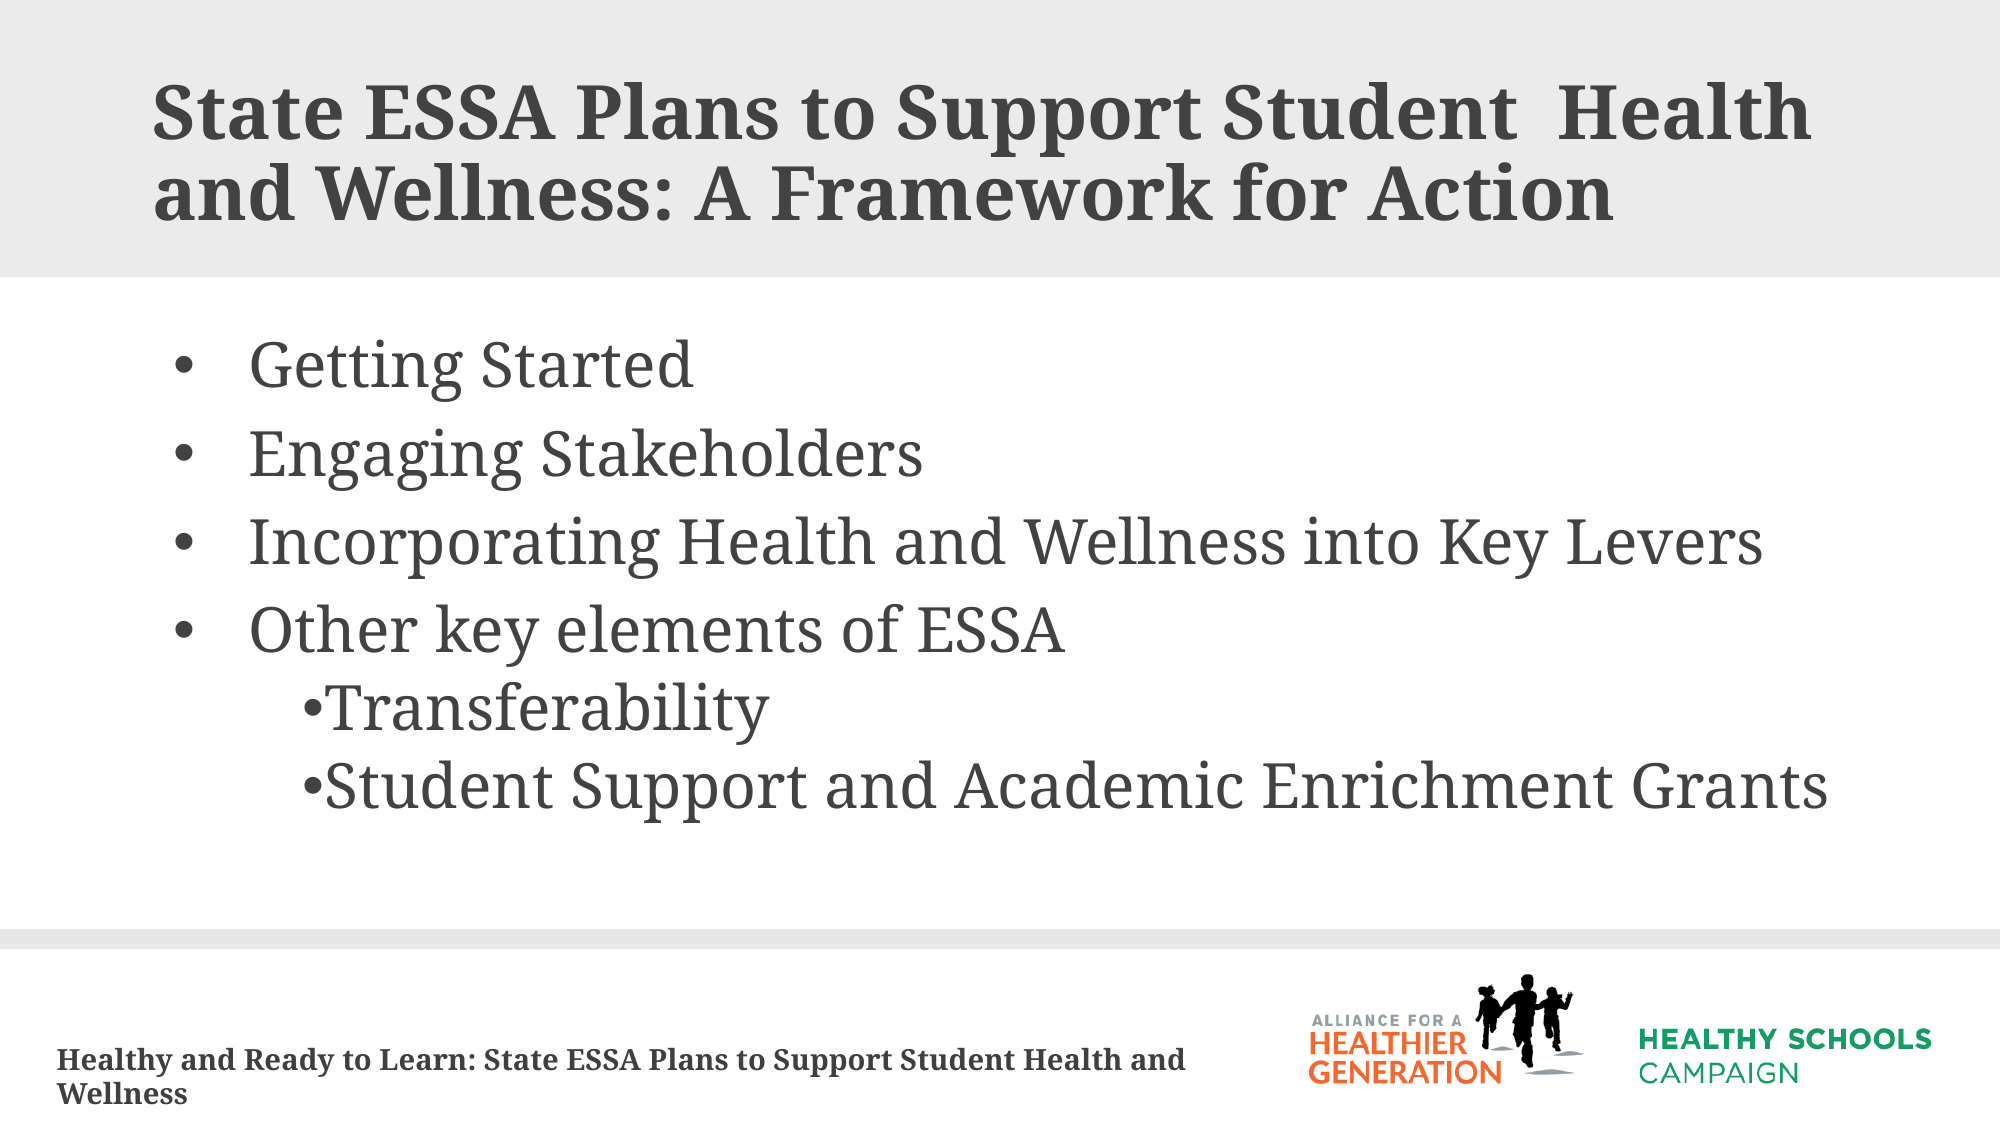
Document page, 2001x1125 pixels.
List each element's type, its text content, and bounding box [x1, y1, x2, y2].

picture [0, 929, 2000, 1125]
title State ESSA Plans to Support Student Health and Wellness: A Framework for Action [137, 59, 1863, 278]
list Getting Started Engaging Stakeholders Incorporating Health and Wellness into Key Levers Other key elements of ESSA Transferability Student Support and Academic Enrichment Grants [137, 318, 1863, 898]
